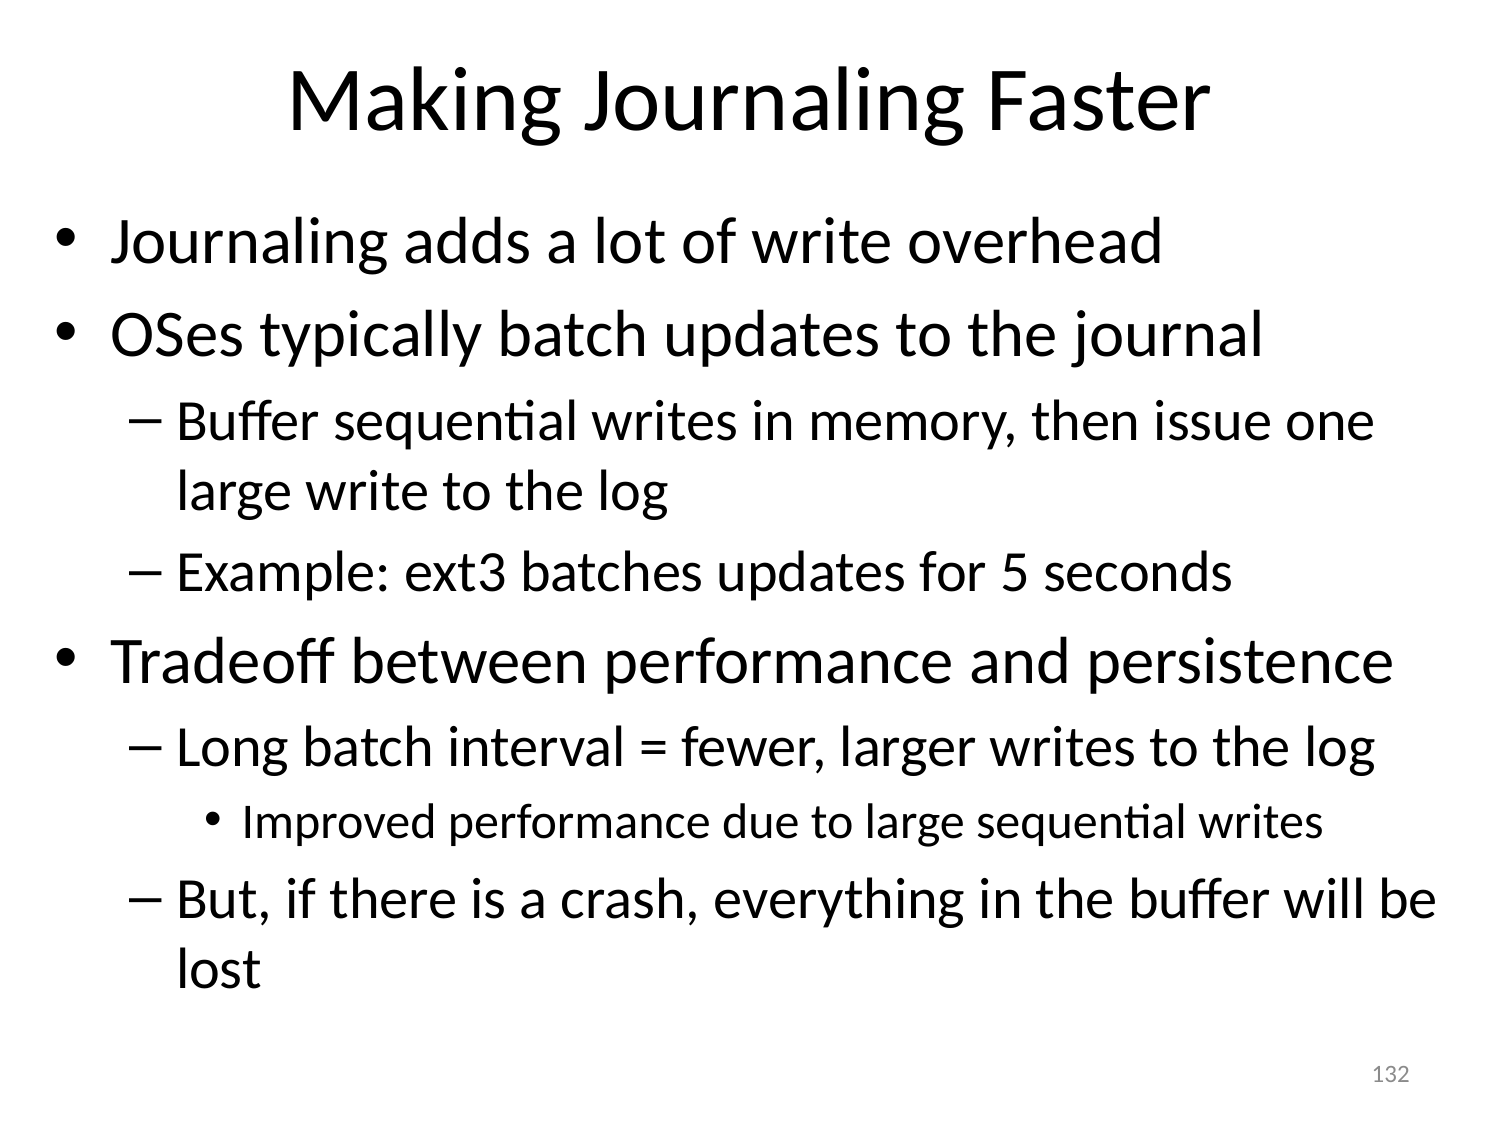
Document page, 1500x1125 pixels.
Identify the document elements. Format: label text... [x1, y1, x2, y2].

title Making Journaling Faster [75, 0, 1425, 188]
list Journaling adds a lot of write overhead OSes typically batch updates to the journal Buffer sequential writes in memory, then issue one large write to the log Example: ext3 batches updates for 5 seconds Tradeoff between performance and persistence Long batch interval = fewer, larger writes to the log Improved performance due to large sequential writes But, if there is a crash, everything in the buffer will be lost [39, 189, 1463, 1038]
slide_number 132 [1074, 1042, 1425, 1103]
